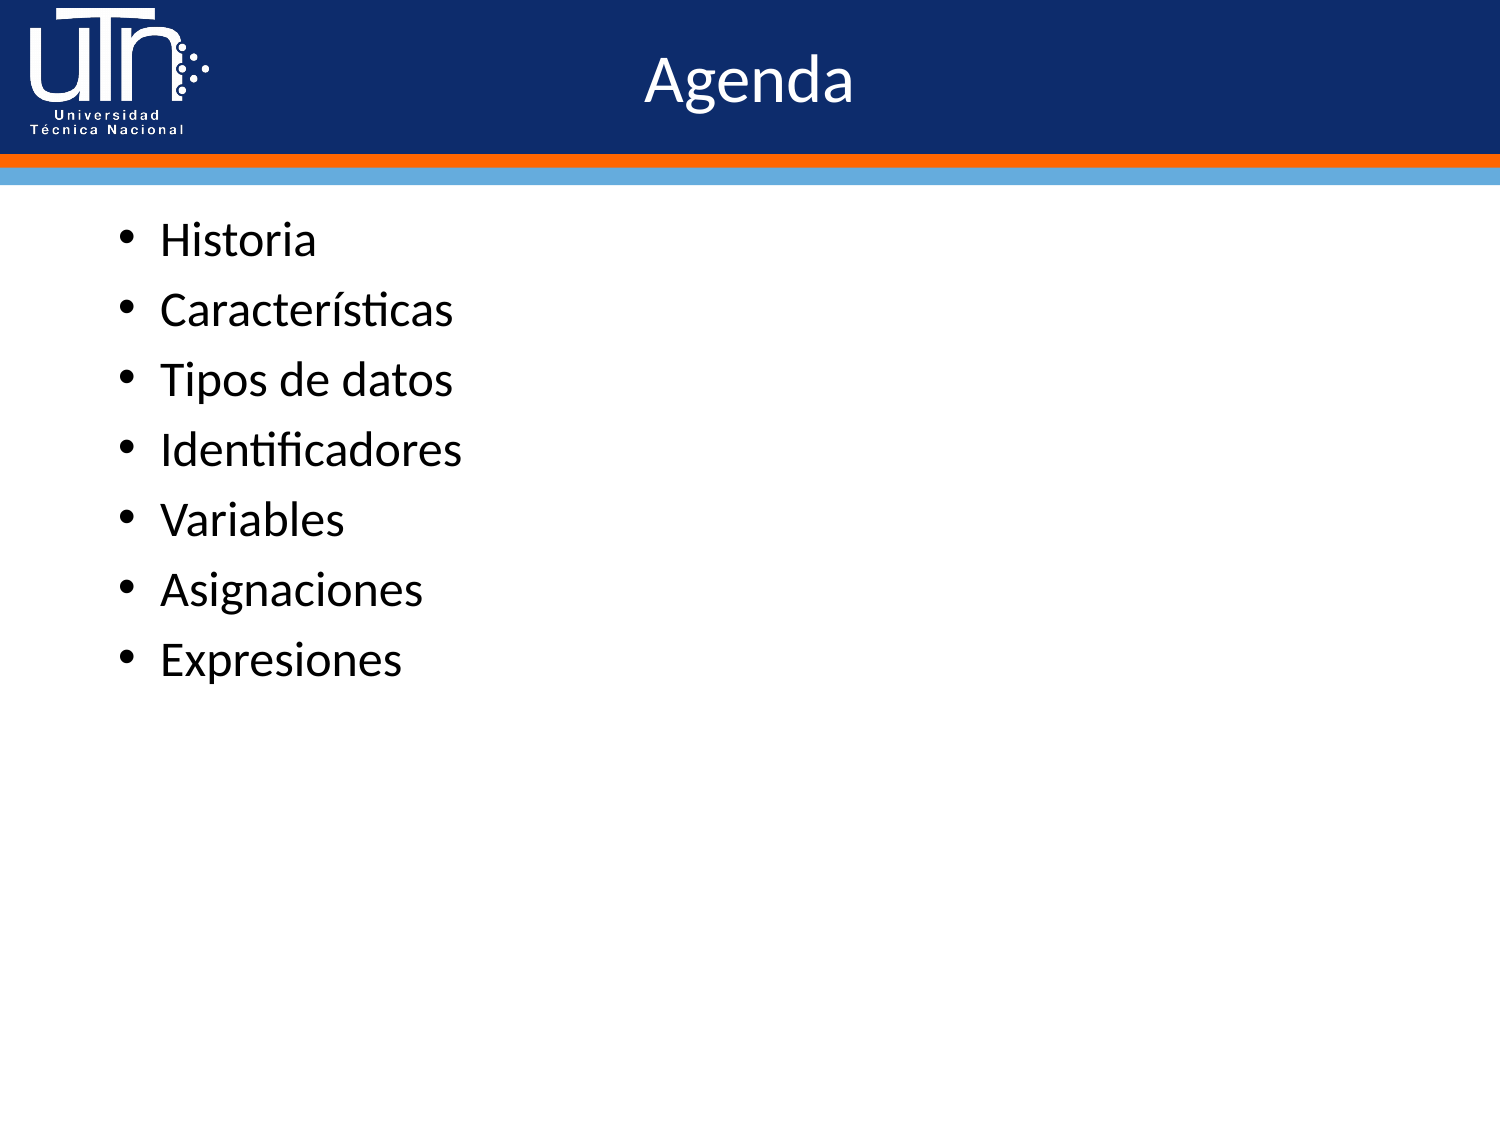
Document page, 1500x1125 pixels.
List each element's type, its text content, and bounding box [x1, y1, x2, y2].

list Historia Características Tipos de datos Identificadores Variables Asignaciones Expresiones [103, 198, 1397, 1012]
title Agenda [0, 0, 1500, 154]
